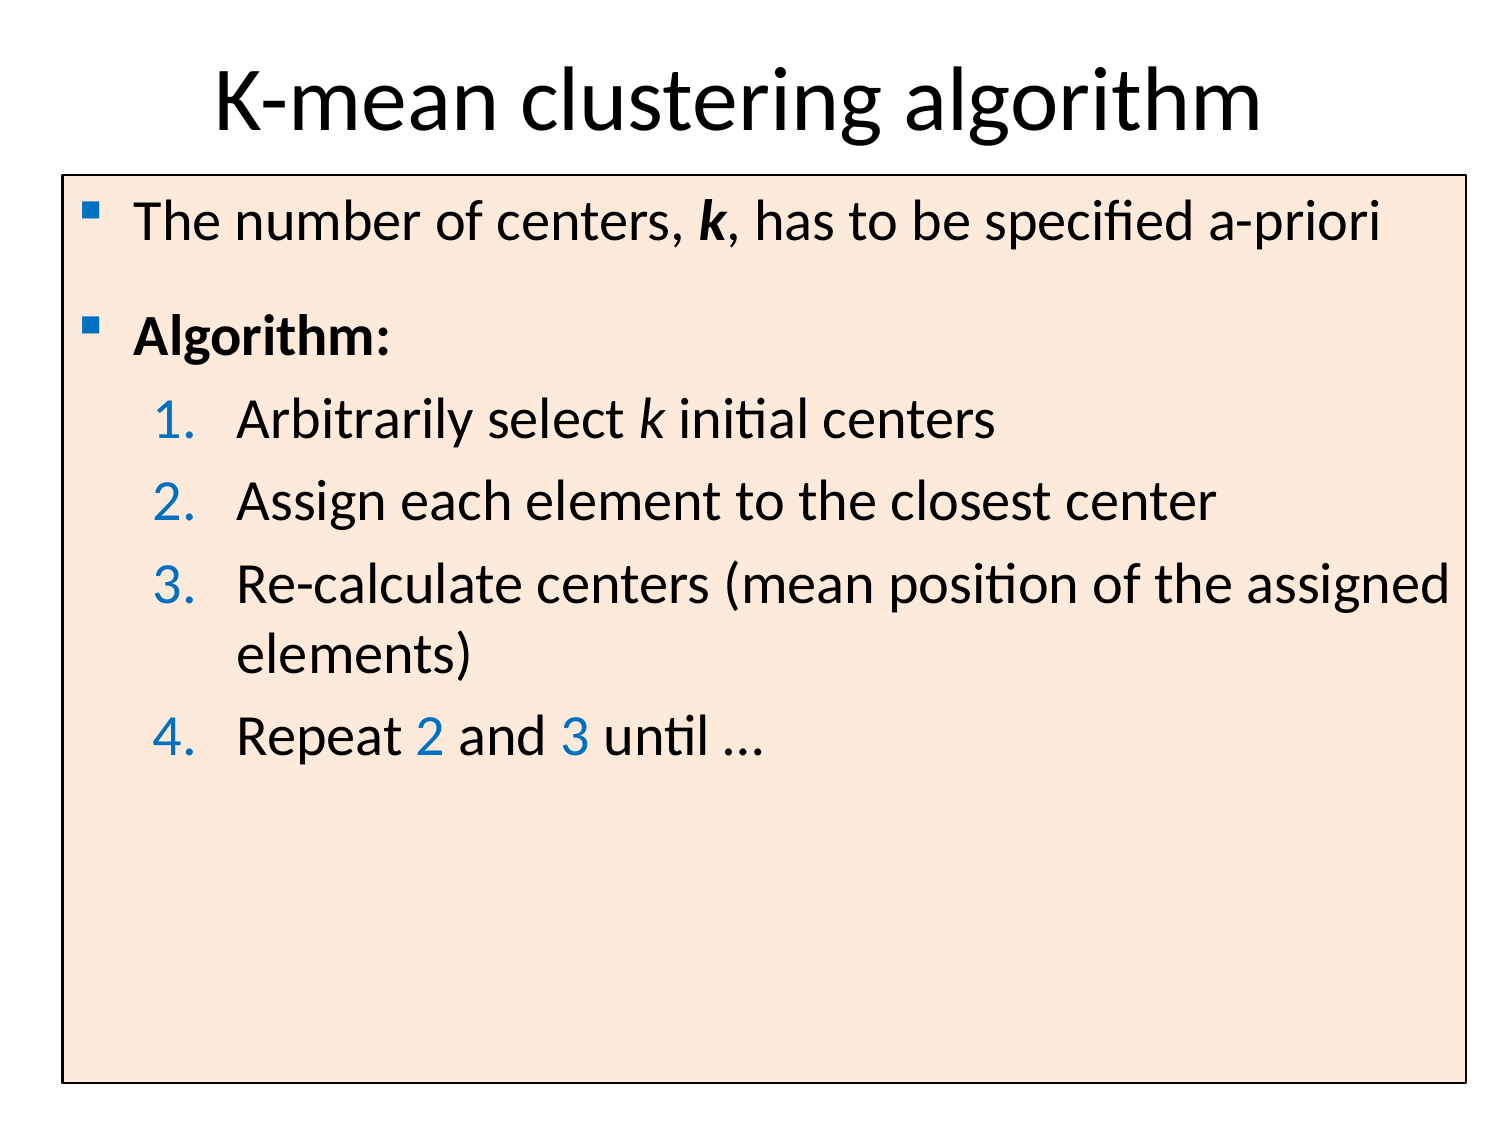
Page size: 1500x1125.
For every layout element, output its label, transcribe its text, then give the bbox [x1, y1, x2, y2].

text_box The number of centers, k, has to be specified a-priori Algorithm: Arbitrarily select k initial centers Assign each element to the closest center Re-calculate centers (mean position of the assigned elements) Repeat 2 and 3 until … [62, 187, 1467, 1084]
text_box K-mean clustering algorithm [0, 0, 1500, 187]
